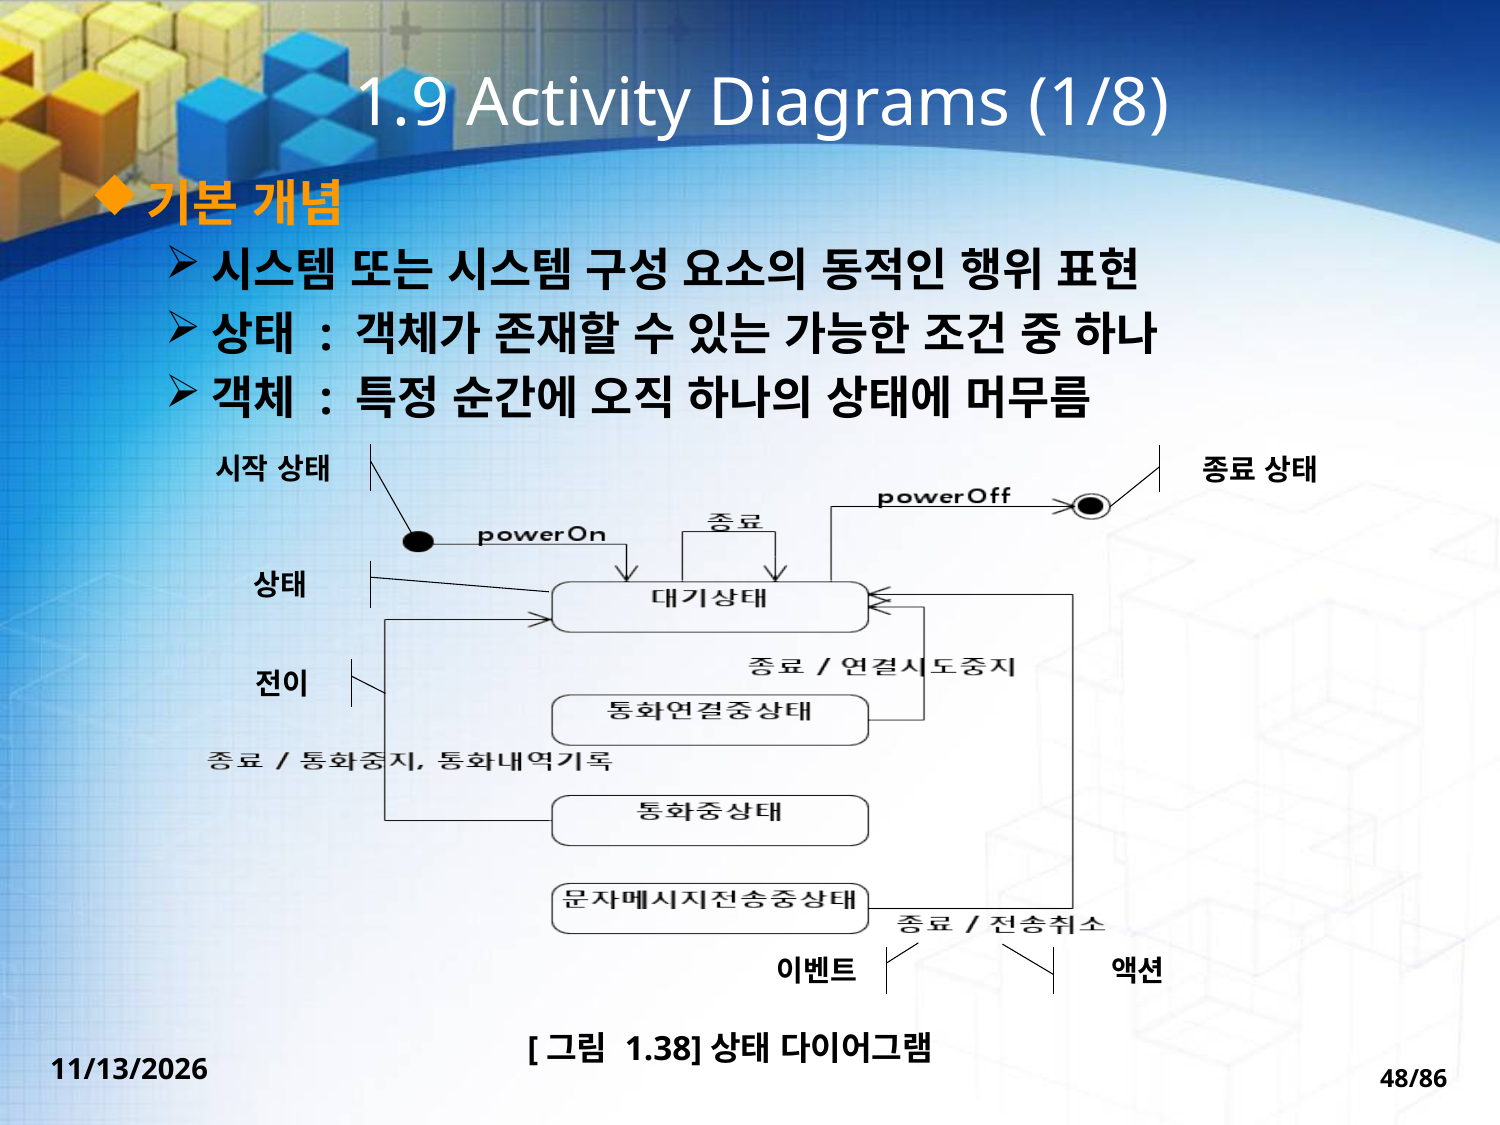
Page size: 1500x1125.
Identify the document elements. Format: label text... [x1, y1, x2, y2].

slide_number 48/86 [1149, 1054, 1463, 1088]
list 기본 개념 시스템 또는 시스템 구성 요소의 동적인 행위 표현 상태 : 객체가 존재할 수 있는 가능한 조건 중 하나 객체 : 특정 순간에 오직 하나의 상태에 머무름 [74, 163, 1426, 1038]
picture [0, 0, 1500, 1125]
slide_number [35, 1042, 385, 1083]
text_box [175, 444, 1359, 994]
title 1.9 Activity Diagrams (1/8) [100, 34, 1426, 163]
text_box [그림 1.38]상태 다이어그램 [236, 1010, 1225, 1084]
